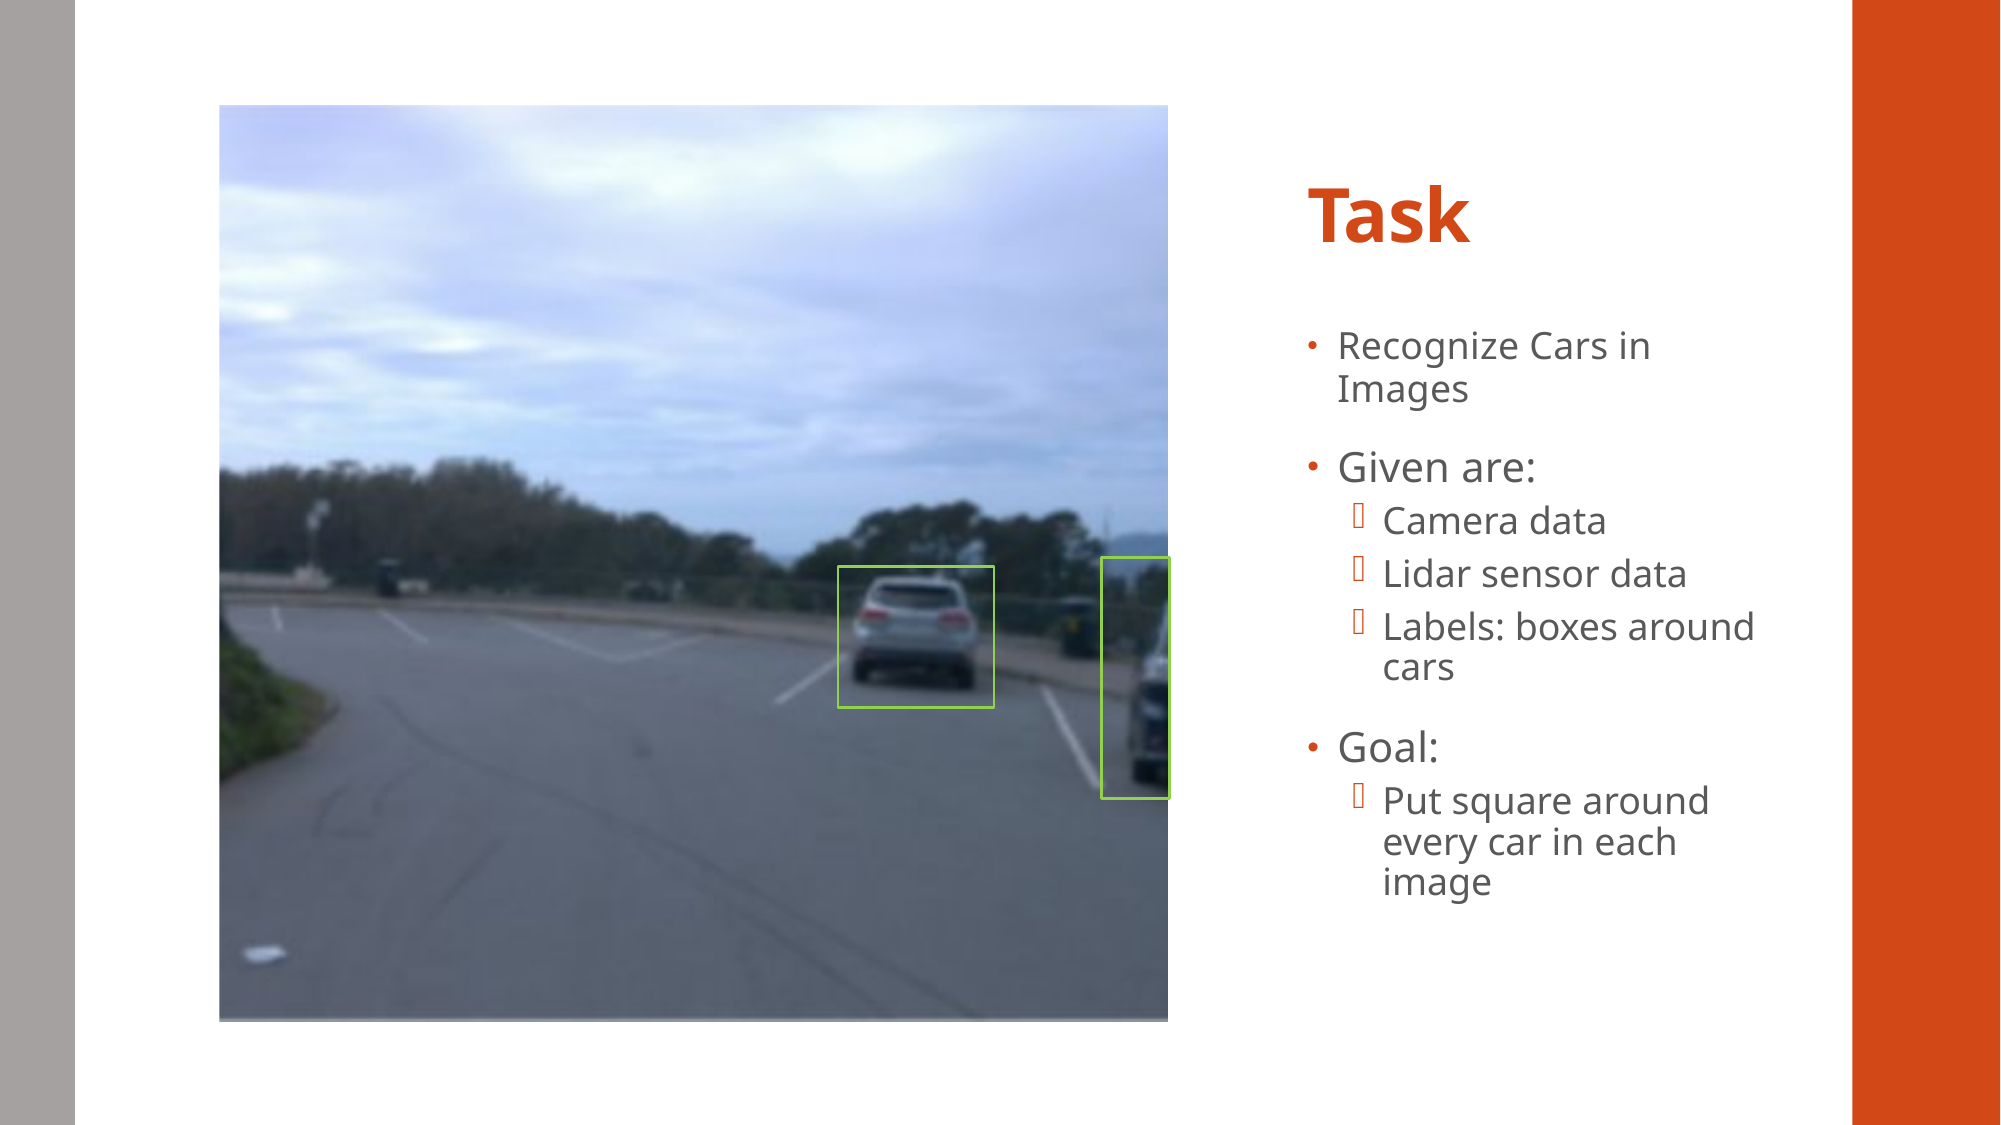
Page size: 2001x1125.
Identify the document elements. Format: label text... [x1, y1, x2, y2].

picture [218, 104, 1168, 1022]
list Recognize Cars in Images Given are: Camera data Lidar sensor data Labels: boxes around cars Goal: Put square around every car in each image [1292, 317, 1797, 1014]
title Task [1292, 48, 1797, 267]
